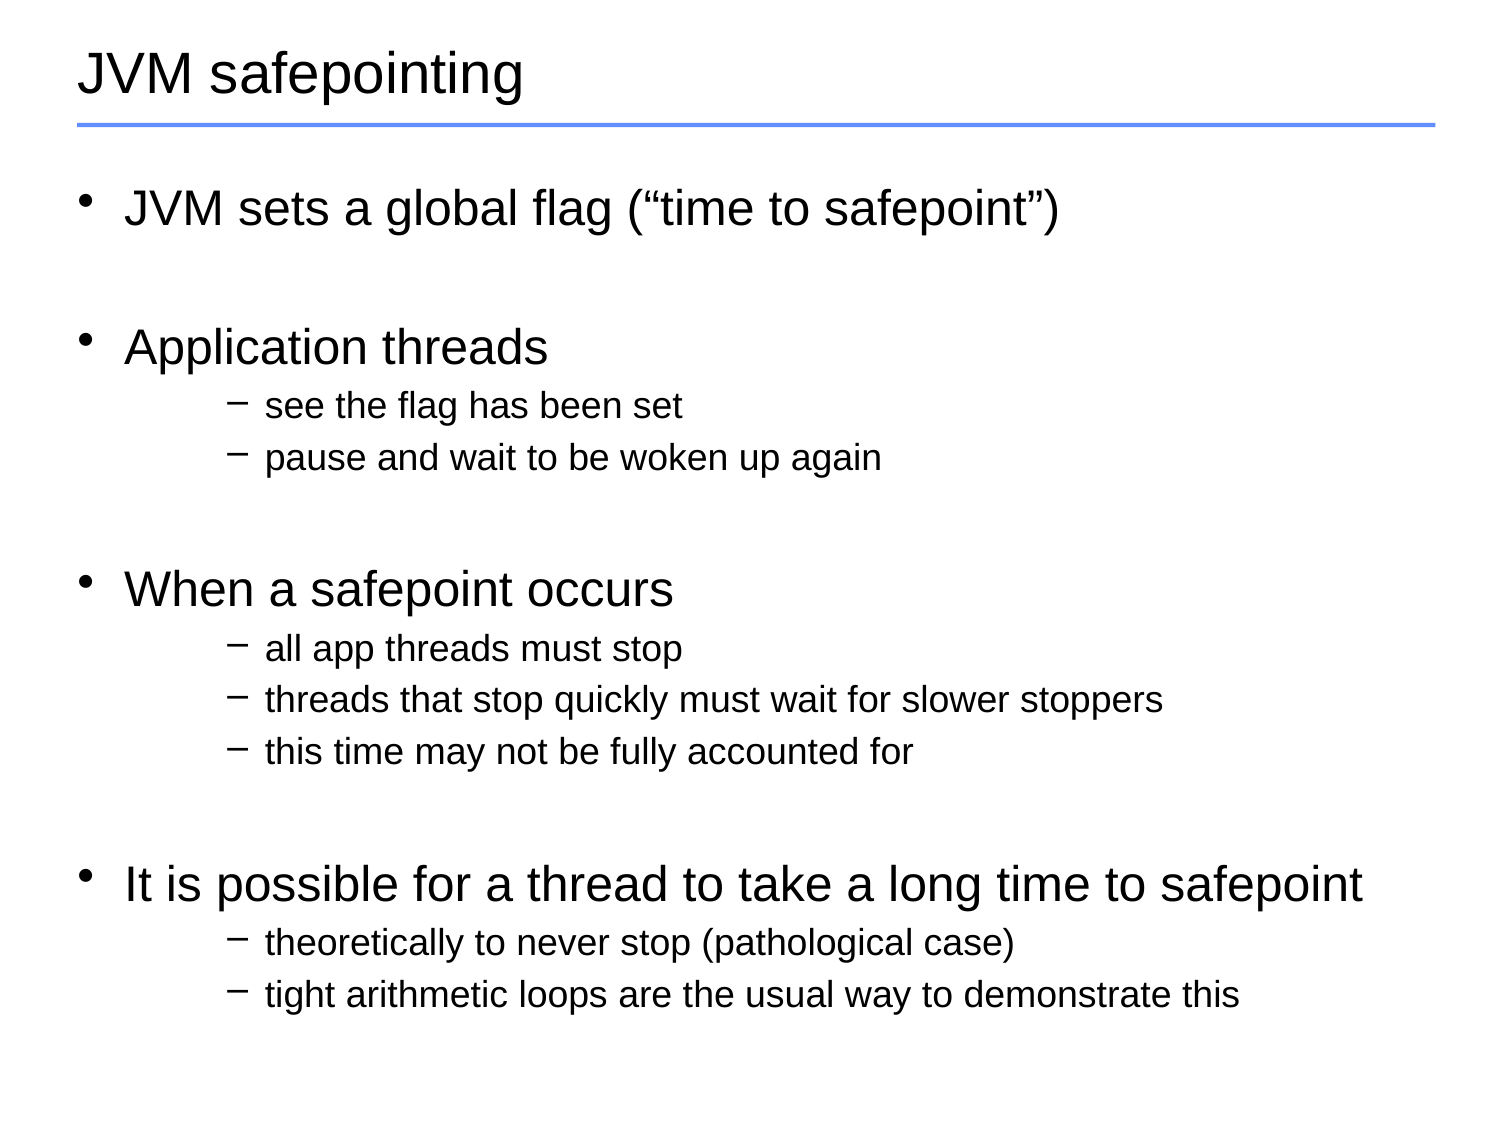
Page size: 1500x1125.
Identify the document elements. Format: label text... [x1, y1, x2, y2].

list JVM sets a global flag (“time to safepoint”) Application threads see the flag has been set pause and wait to be woken up again When a safepoint occurs all app threads must stop threads that stop quickly must wait for slower stoppers this time may not be fully accounted for It is possible for a thread to take a long time to safepoint theoretically to never stop (pathological case) tight arithmetic loops are the usual way to demonstrate this [62, 174, 1438, 1100]
title JVM safepointing [62, 37, 1438, 113]
